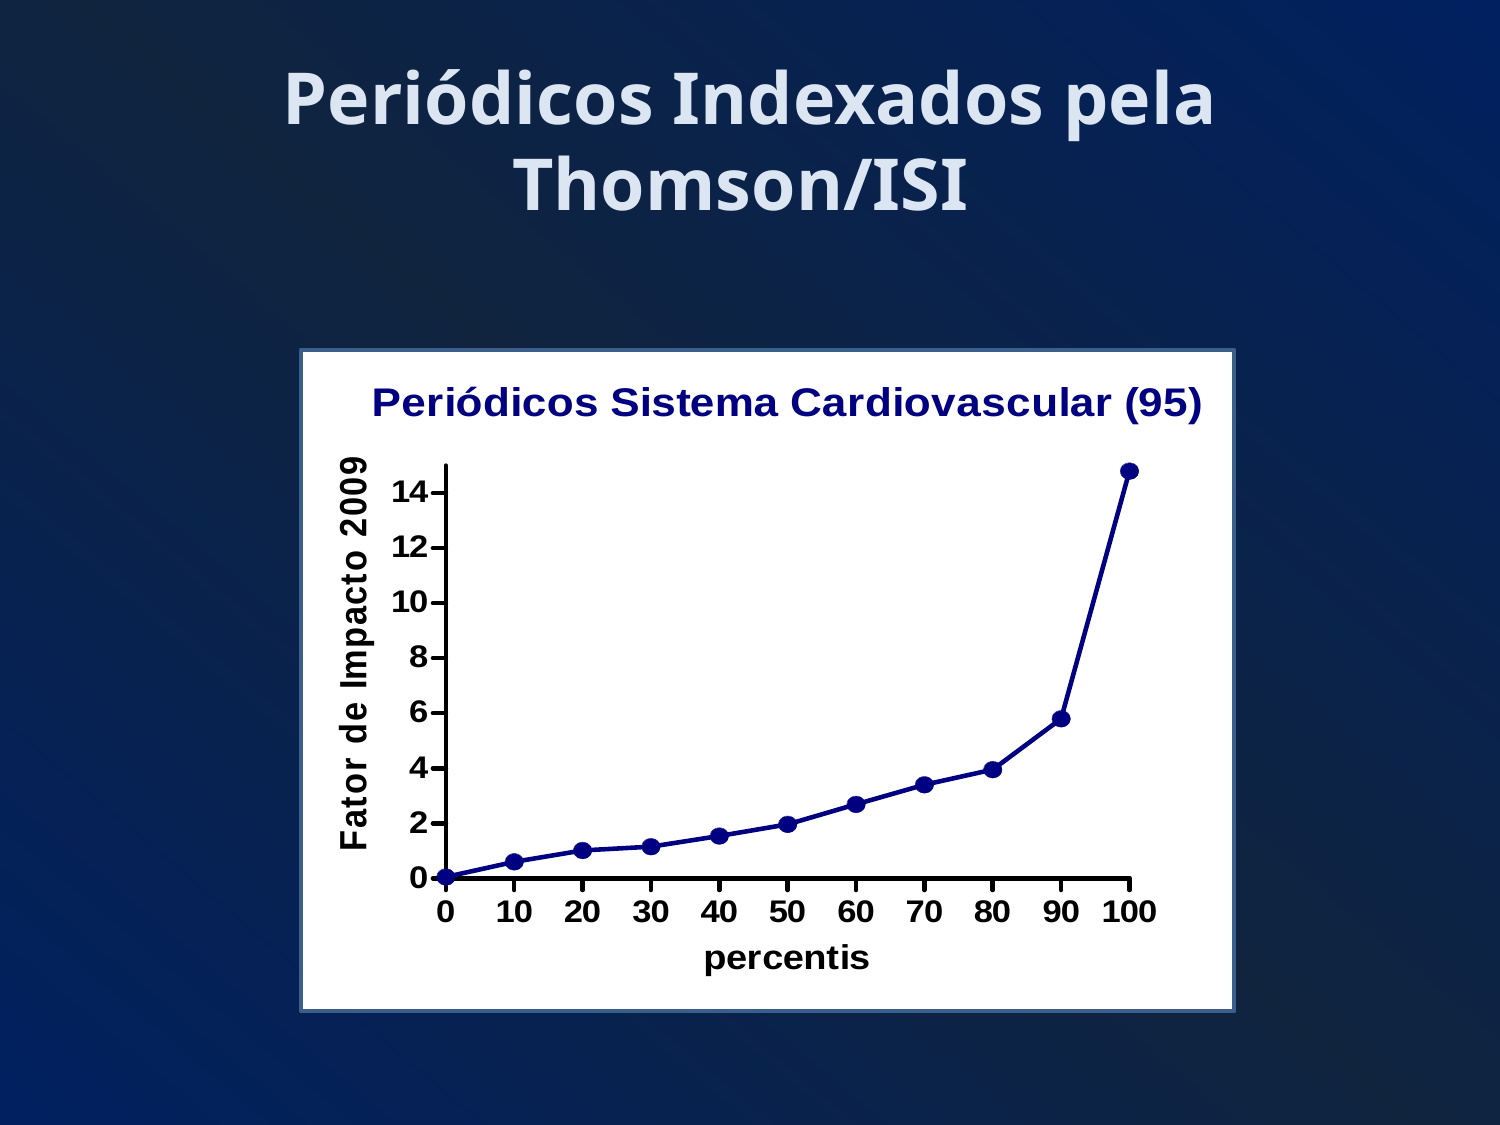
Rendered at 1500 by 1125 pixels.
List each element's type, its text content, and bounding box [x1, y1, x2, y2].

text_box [299, 349, 1236, 1012]
title Periódicos Indexados pela Thomson/ISI [75, 45, 1425, 233]
